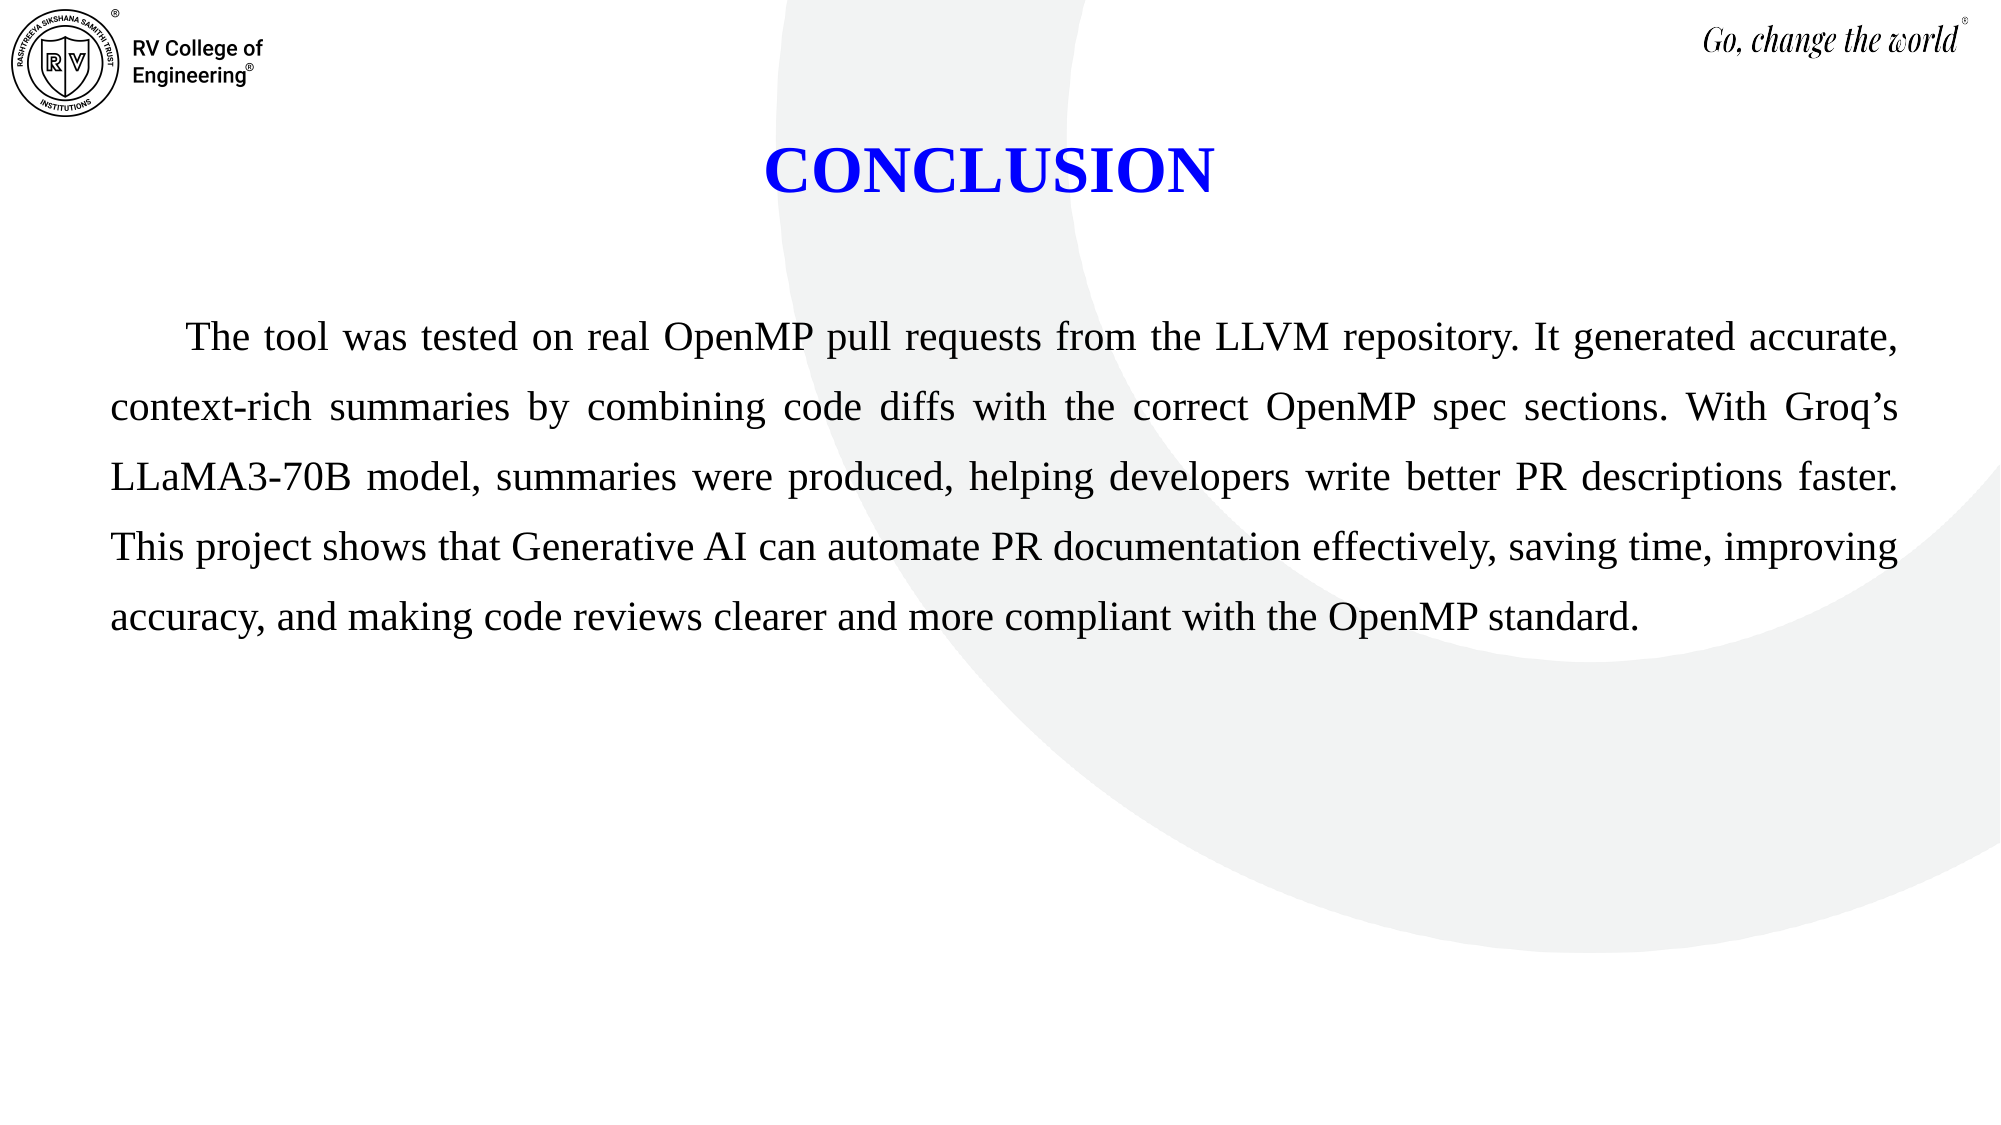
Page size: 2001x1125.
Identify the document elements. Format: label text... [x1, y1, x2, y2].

list The tool was tested on real OpenMP pull requests from the LLVM repository. It generated accurate, context-rich summaries by combining code diffs with the correct OpenMP spec sections. With Groq’s LLaMA3-70B model, summaries were produced, helping developers write better PR descriptions faster. This project shows that Generative AI can automate PR documentation effectively, saving time, improving accuracy, and making code reviews clearer and more compliant with the OpenMP standard. [95, 99, 1916, 956]
picture [0, 0, 2001, 1125]
